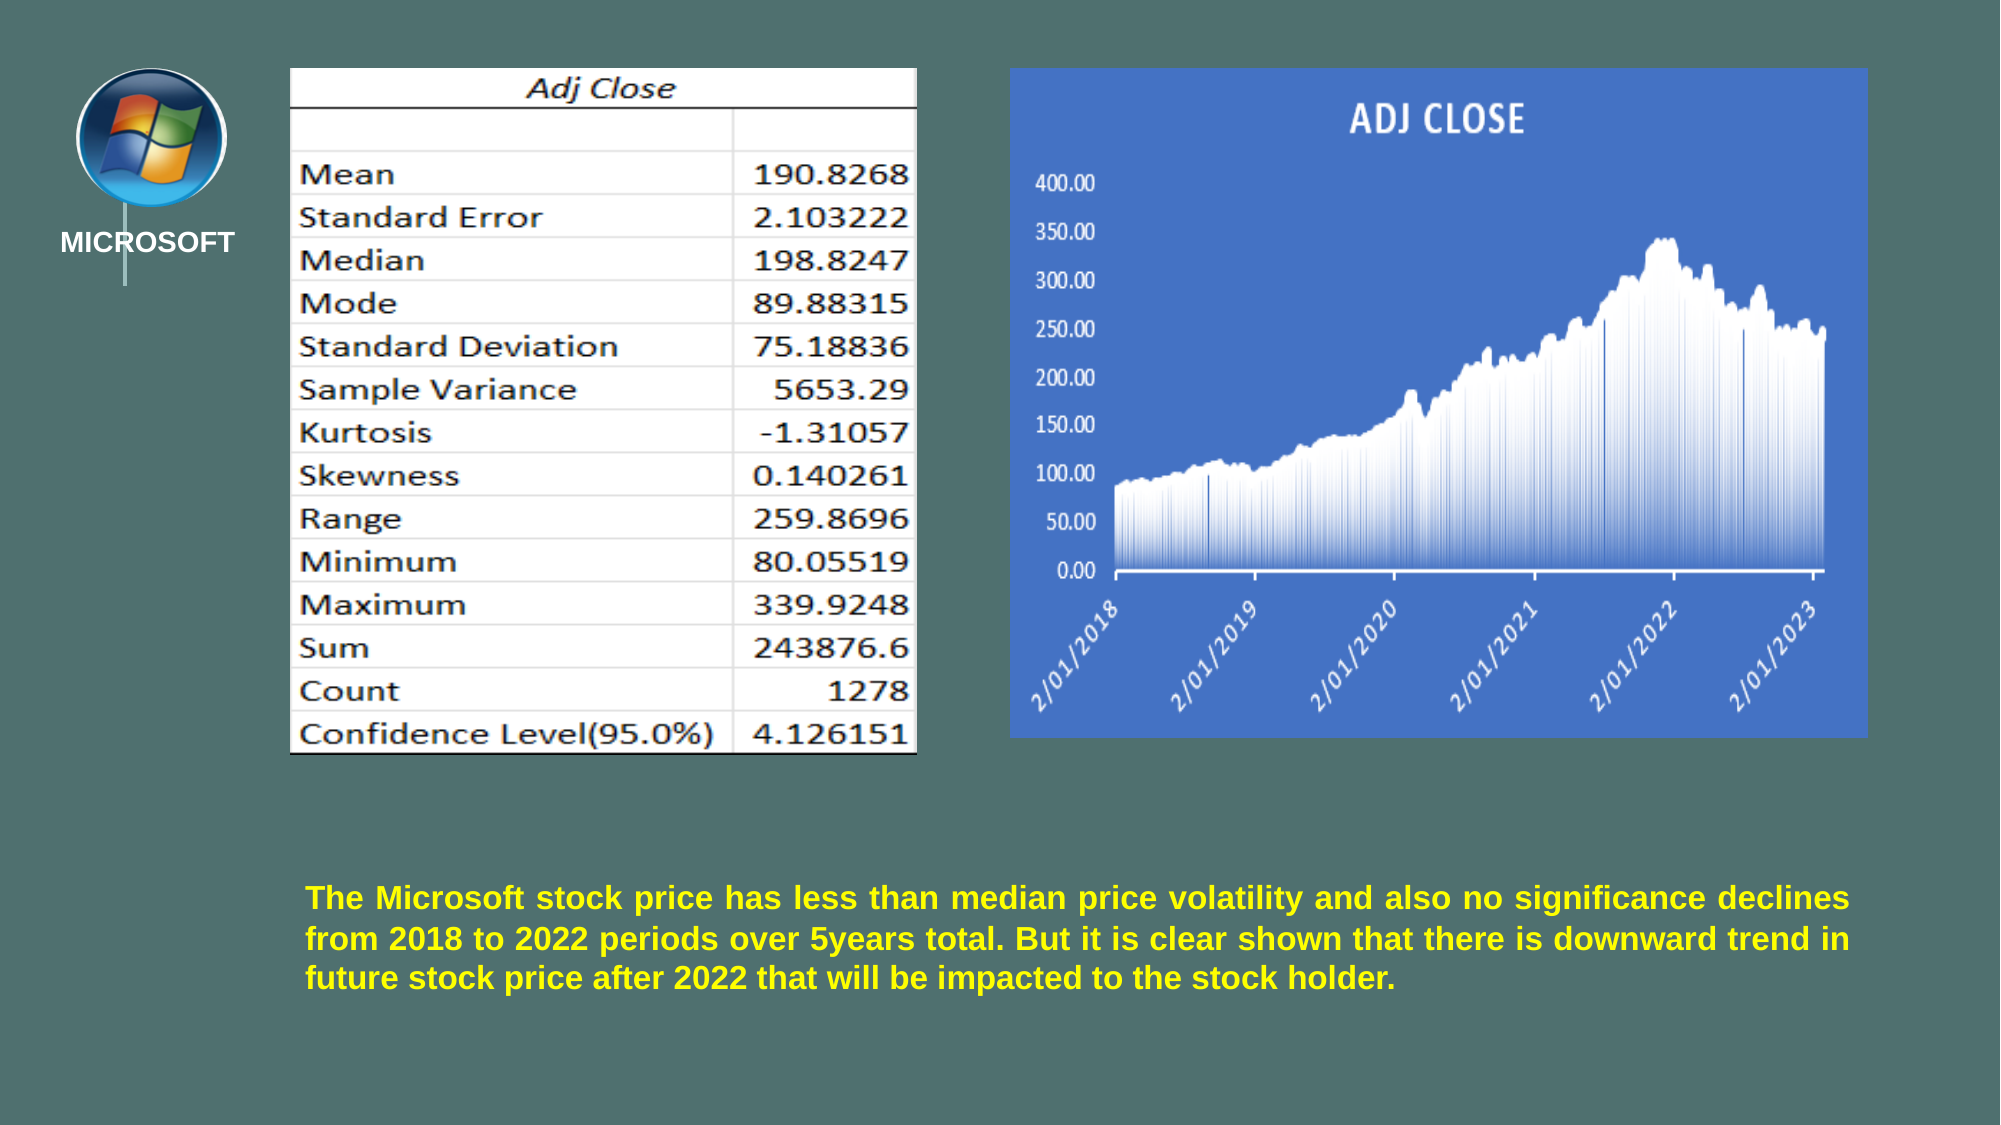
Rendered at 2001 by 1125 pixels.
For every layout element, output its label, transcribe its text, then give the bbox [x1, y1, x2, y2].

text_box The Microsoft stock price has less than median price volatility and also no significance declines from 2018 to 2022 periods over 5years total. But it is clear shown that there is downward trend in future stock price after 2022 that will be impacted to the stock holder. [290, 869, 1868, 1004]
text_box MICROSOFT [45, 216, 283, 266]
picture [1010, 68, 1868, 738]
picture [289, 68, 917, 755]
picture [76, 68, 227, 207]
